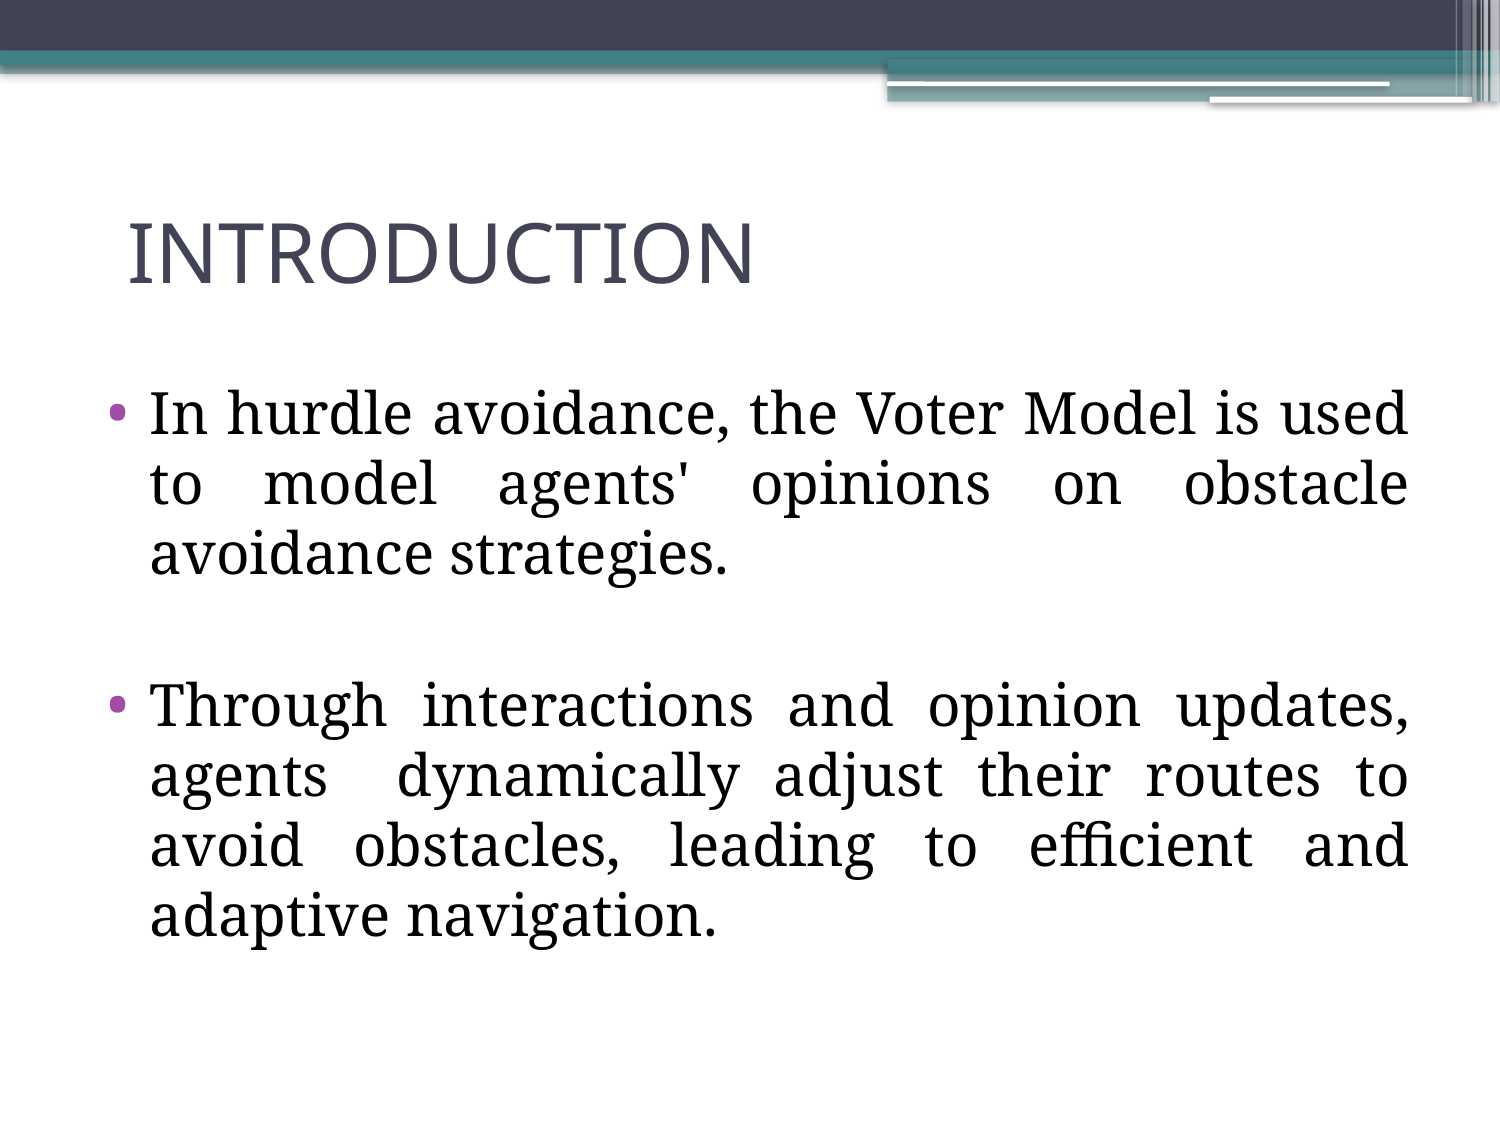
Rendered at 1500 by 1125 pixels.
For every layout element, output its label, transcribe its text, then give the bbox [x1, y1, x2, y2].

title INTRODUCTION [112, 162, 1200, 338]
list In hurdle avoidance, the Voter Model is used to model agents' opinions on obstacle avoidance strategies. Through interactions and opinion updates, agents dynamically adjust their routes to avoid obstacles, leading to efficient and adaptive navigation. [75, 368, 1425, 1079]
